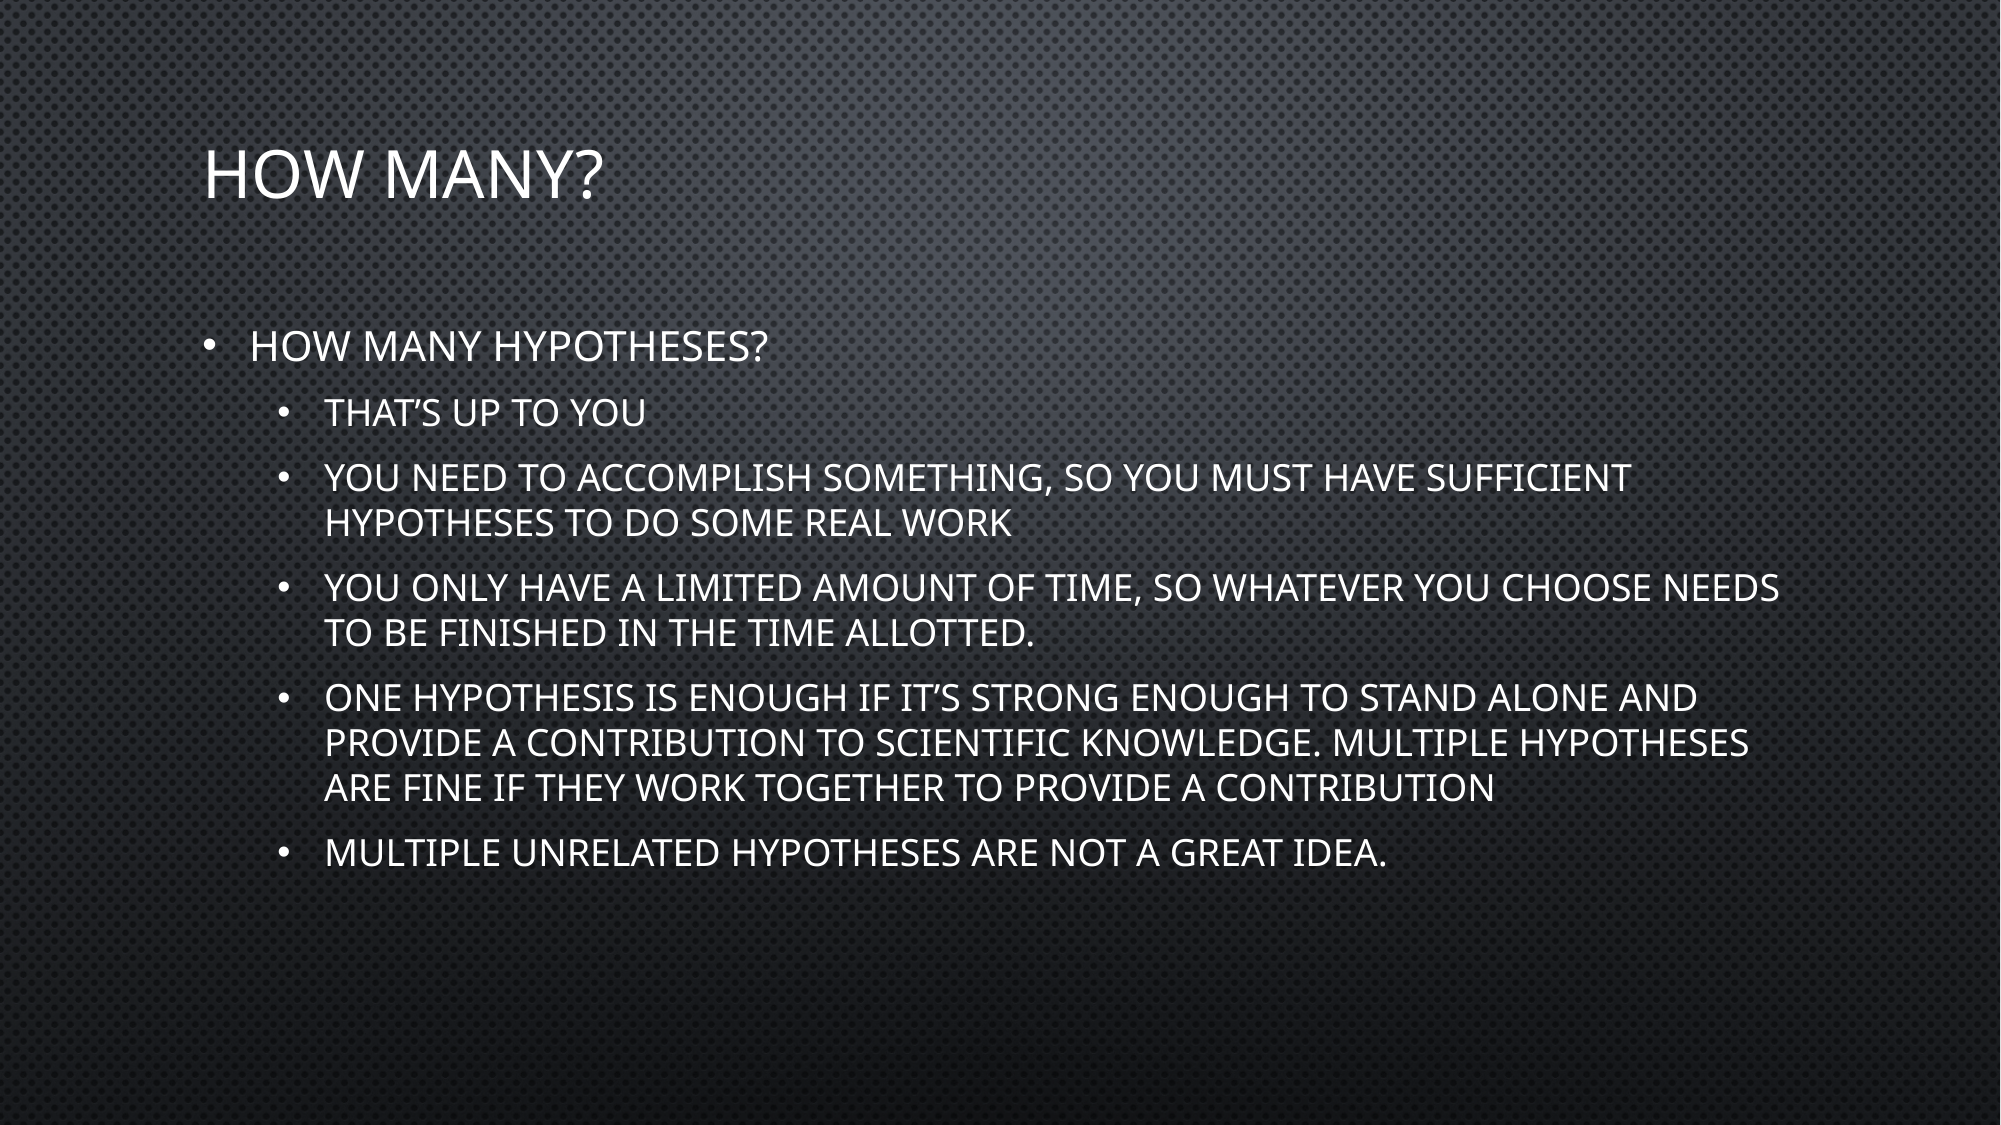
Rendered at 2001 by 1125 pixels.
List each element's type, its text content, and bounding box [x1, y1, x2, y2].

title How Many? [187, 99, 1813, 243]
list How many hypotheses? That’s up to you You need to accomplish something, so you must have sufficient hypotheses to do some real work You only have a limited amount of time, so whatever you choose needs to be finished in the time allotted. One hypothesis is enough if it’s strong enough to stand alone and provide a contribution to scientific knowledge. Multiple hypotheses are fine if they work together to provide a contribution Multiple unrelated hypotheses are not a great idea. [187, 243, 1813, 950]
